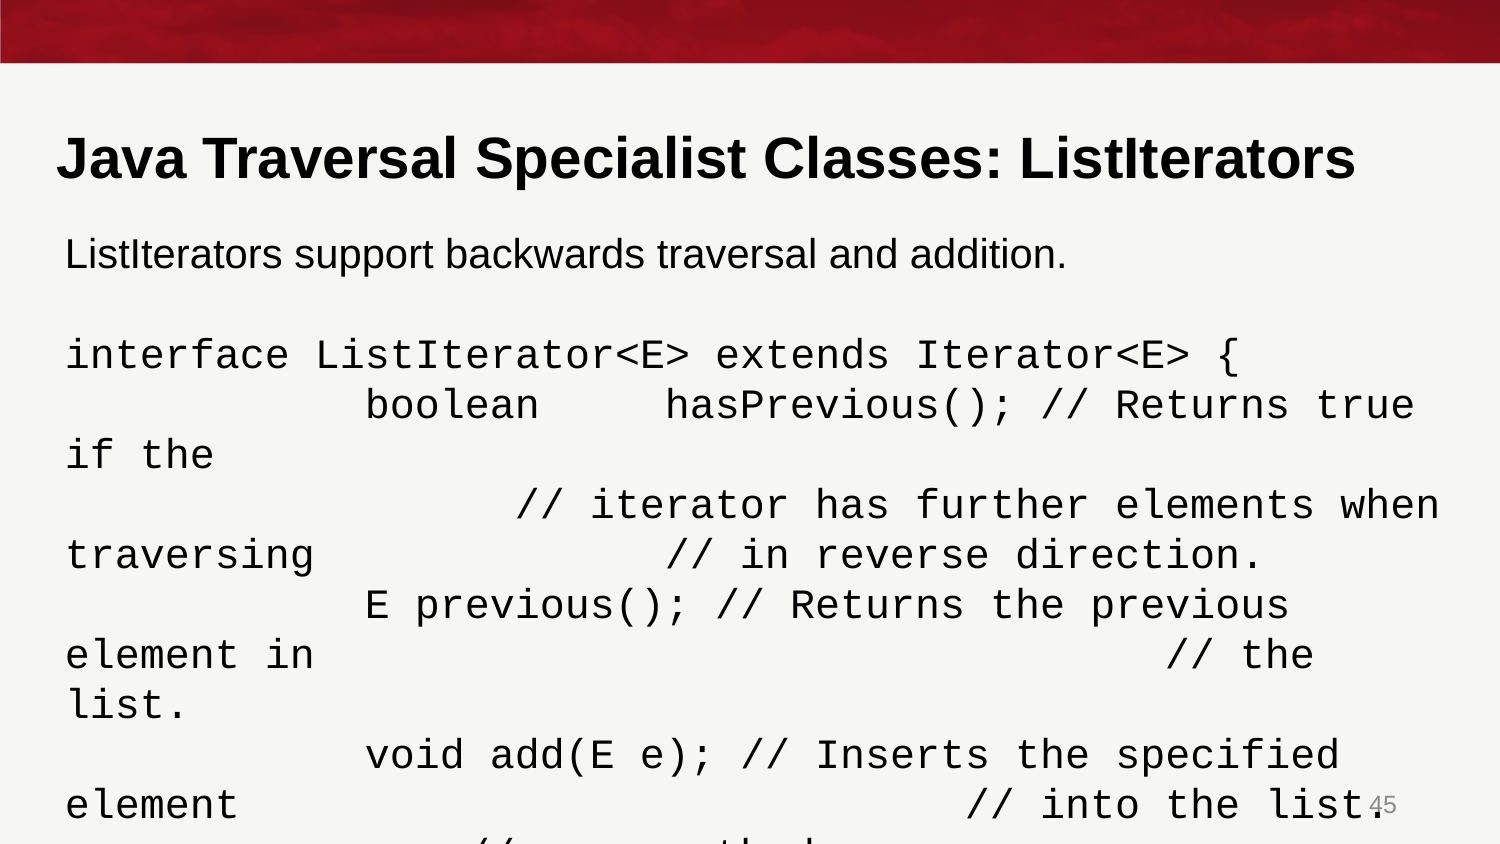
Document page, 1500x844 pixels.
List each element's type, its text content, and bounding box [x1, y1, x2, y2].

title Java Traversal Specialist Classes: ListIterators [56, 120, 1439, 227]
picture [0, 0, 1500, 844]
list ListIterators support backwards traversal and addition. interface ListIterator<E> extends Iterator<E> { boolean hasPrevious(); // Returns true if the // iterator has further elements when traversing // in reverse direction. E previous(); // Returns the previous element in // the list. void add(E e); // Inserts the specified element // into the list. ... // more methods } [64, 226, 1447, 768]
